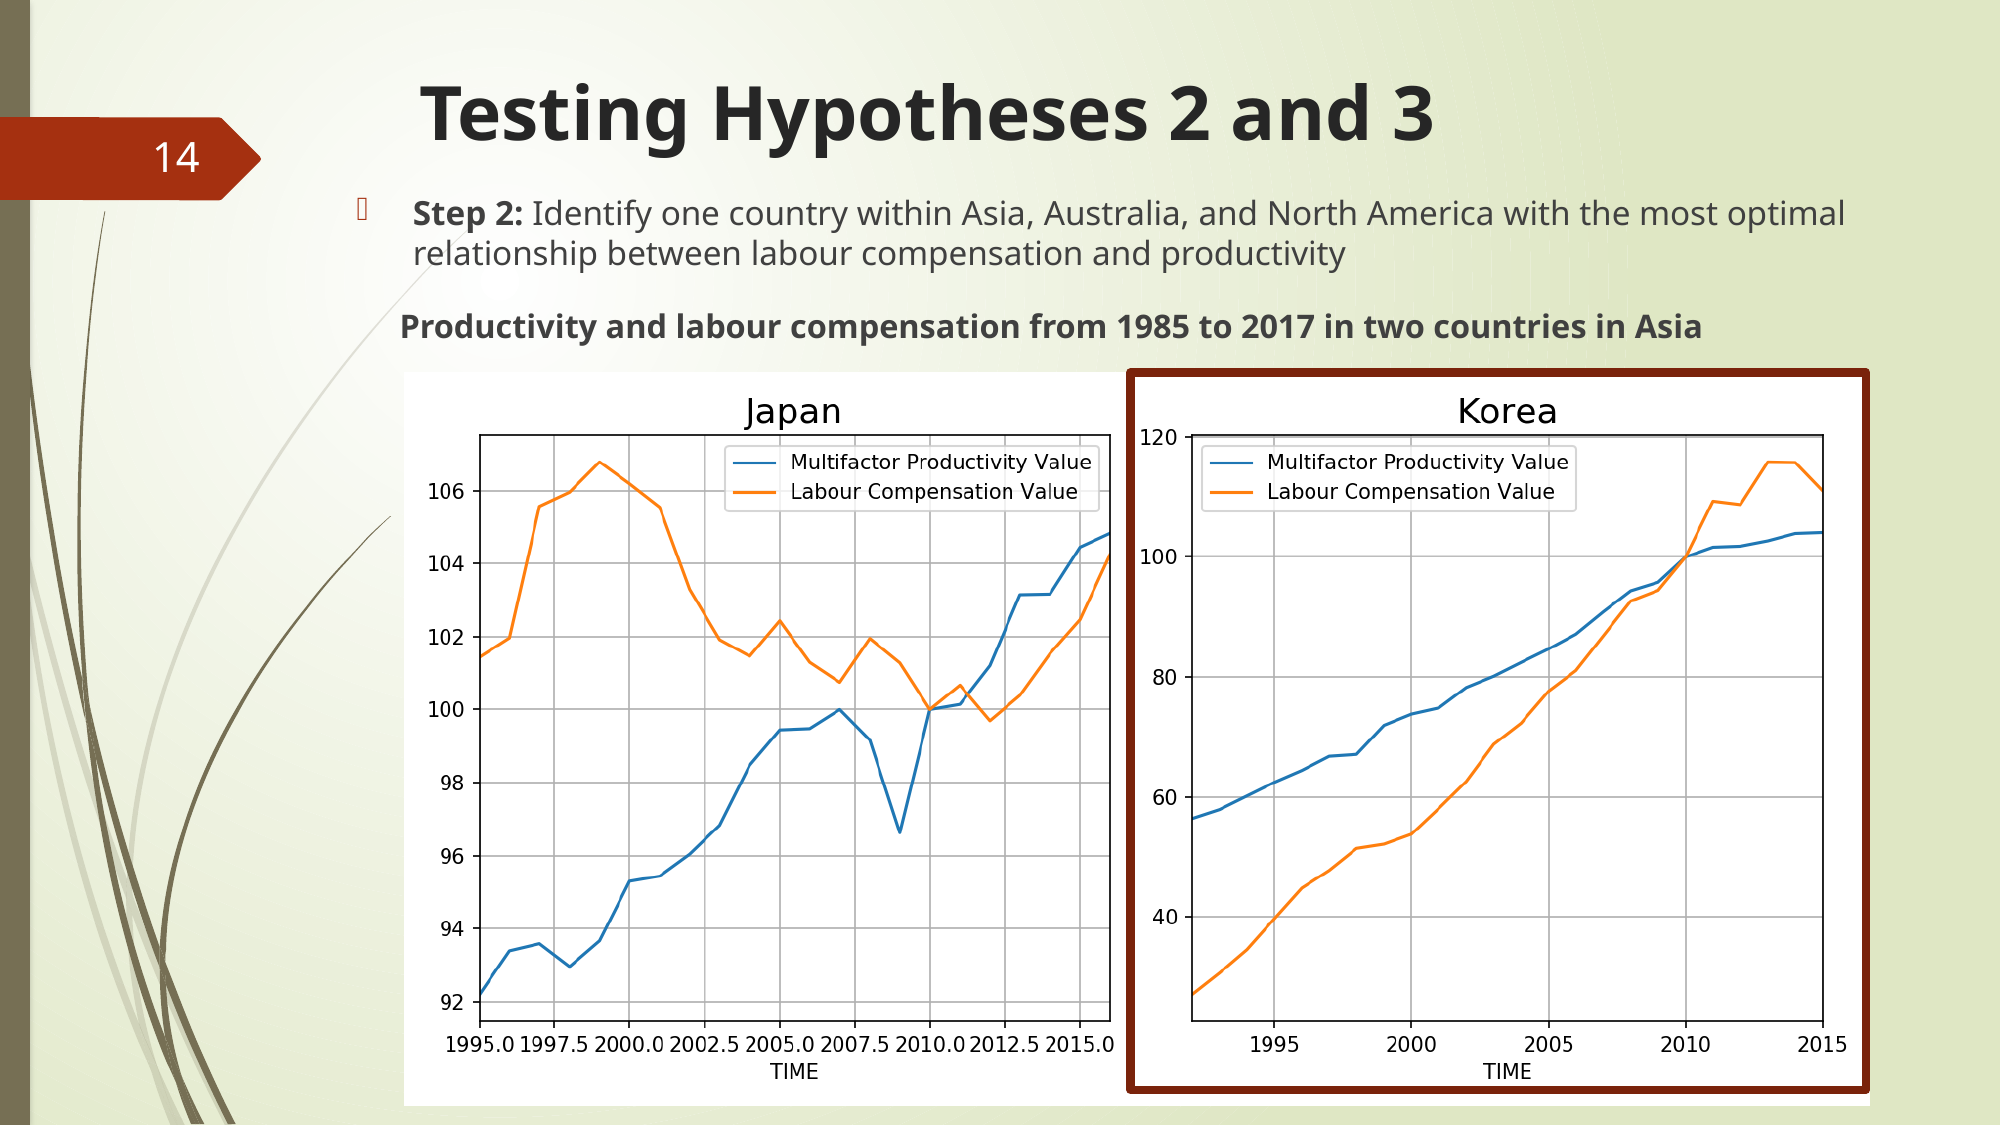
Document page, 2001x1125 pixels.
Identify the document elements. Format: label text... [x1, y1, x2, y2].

text_box Productivity and labour compensation from 1985 to 2017 in two countries in Asia [384, 298, 1890, 383]
slide_number 14 [87, 129, 216, 190]
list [403, 372, 1871, 1106]
title Testing Hypotheses 2 and 3 [404, 58, 1866, 184]
list Step 2: Identify one country within Asia, Australia, and North America with the most optimal relationship between labour compensation and productivity [341, 184, 1929, 269]
